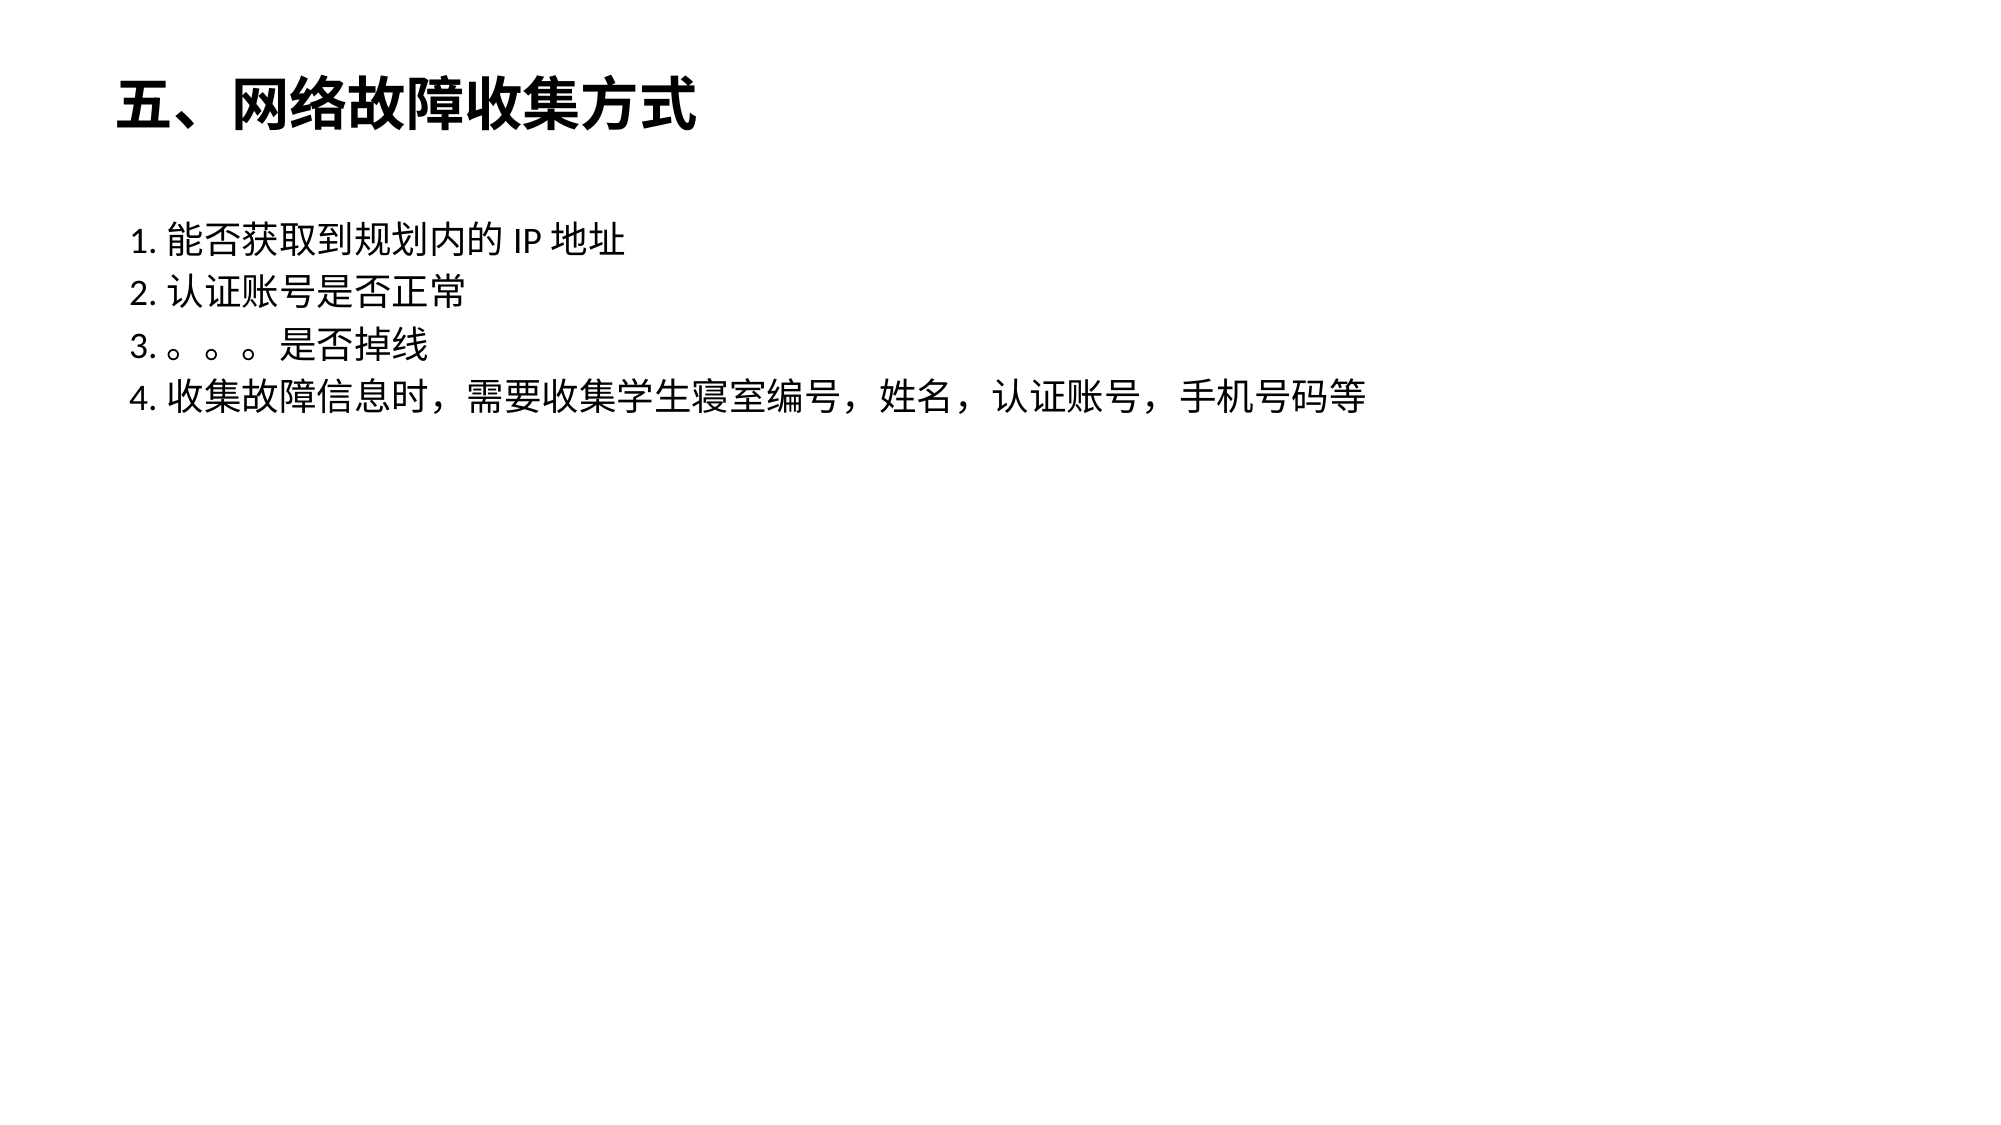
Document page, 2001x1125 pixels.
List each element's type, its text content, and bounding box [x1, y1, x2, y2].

list 1.能否获取到规划内的IP地址 2.认证账号是否正常 3.。。。是否掉线 4.收集故障信息时，需要收集学生寝室编号，姓名，认证账号，手机号码等 [114, 208, 1915, 1022]
title 五、网络故障收集方式 [99, 66, 1900, 149]
